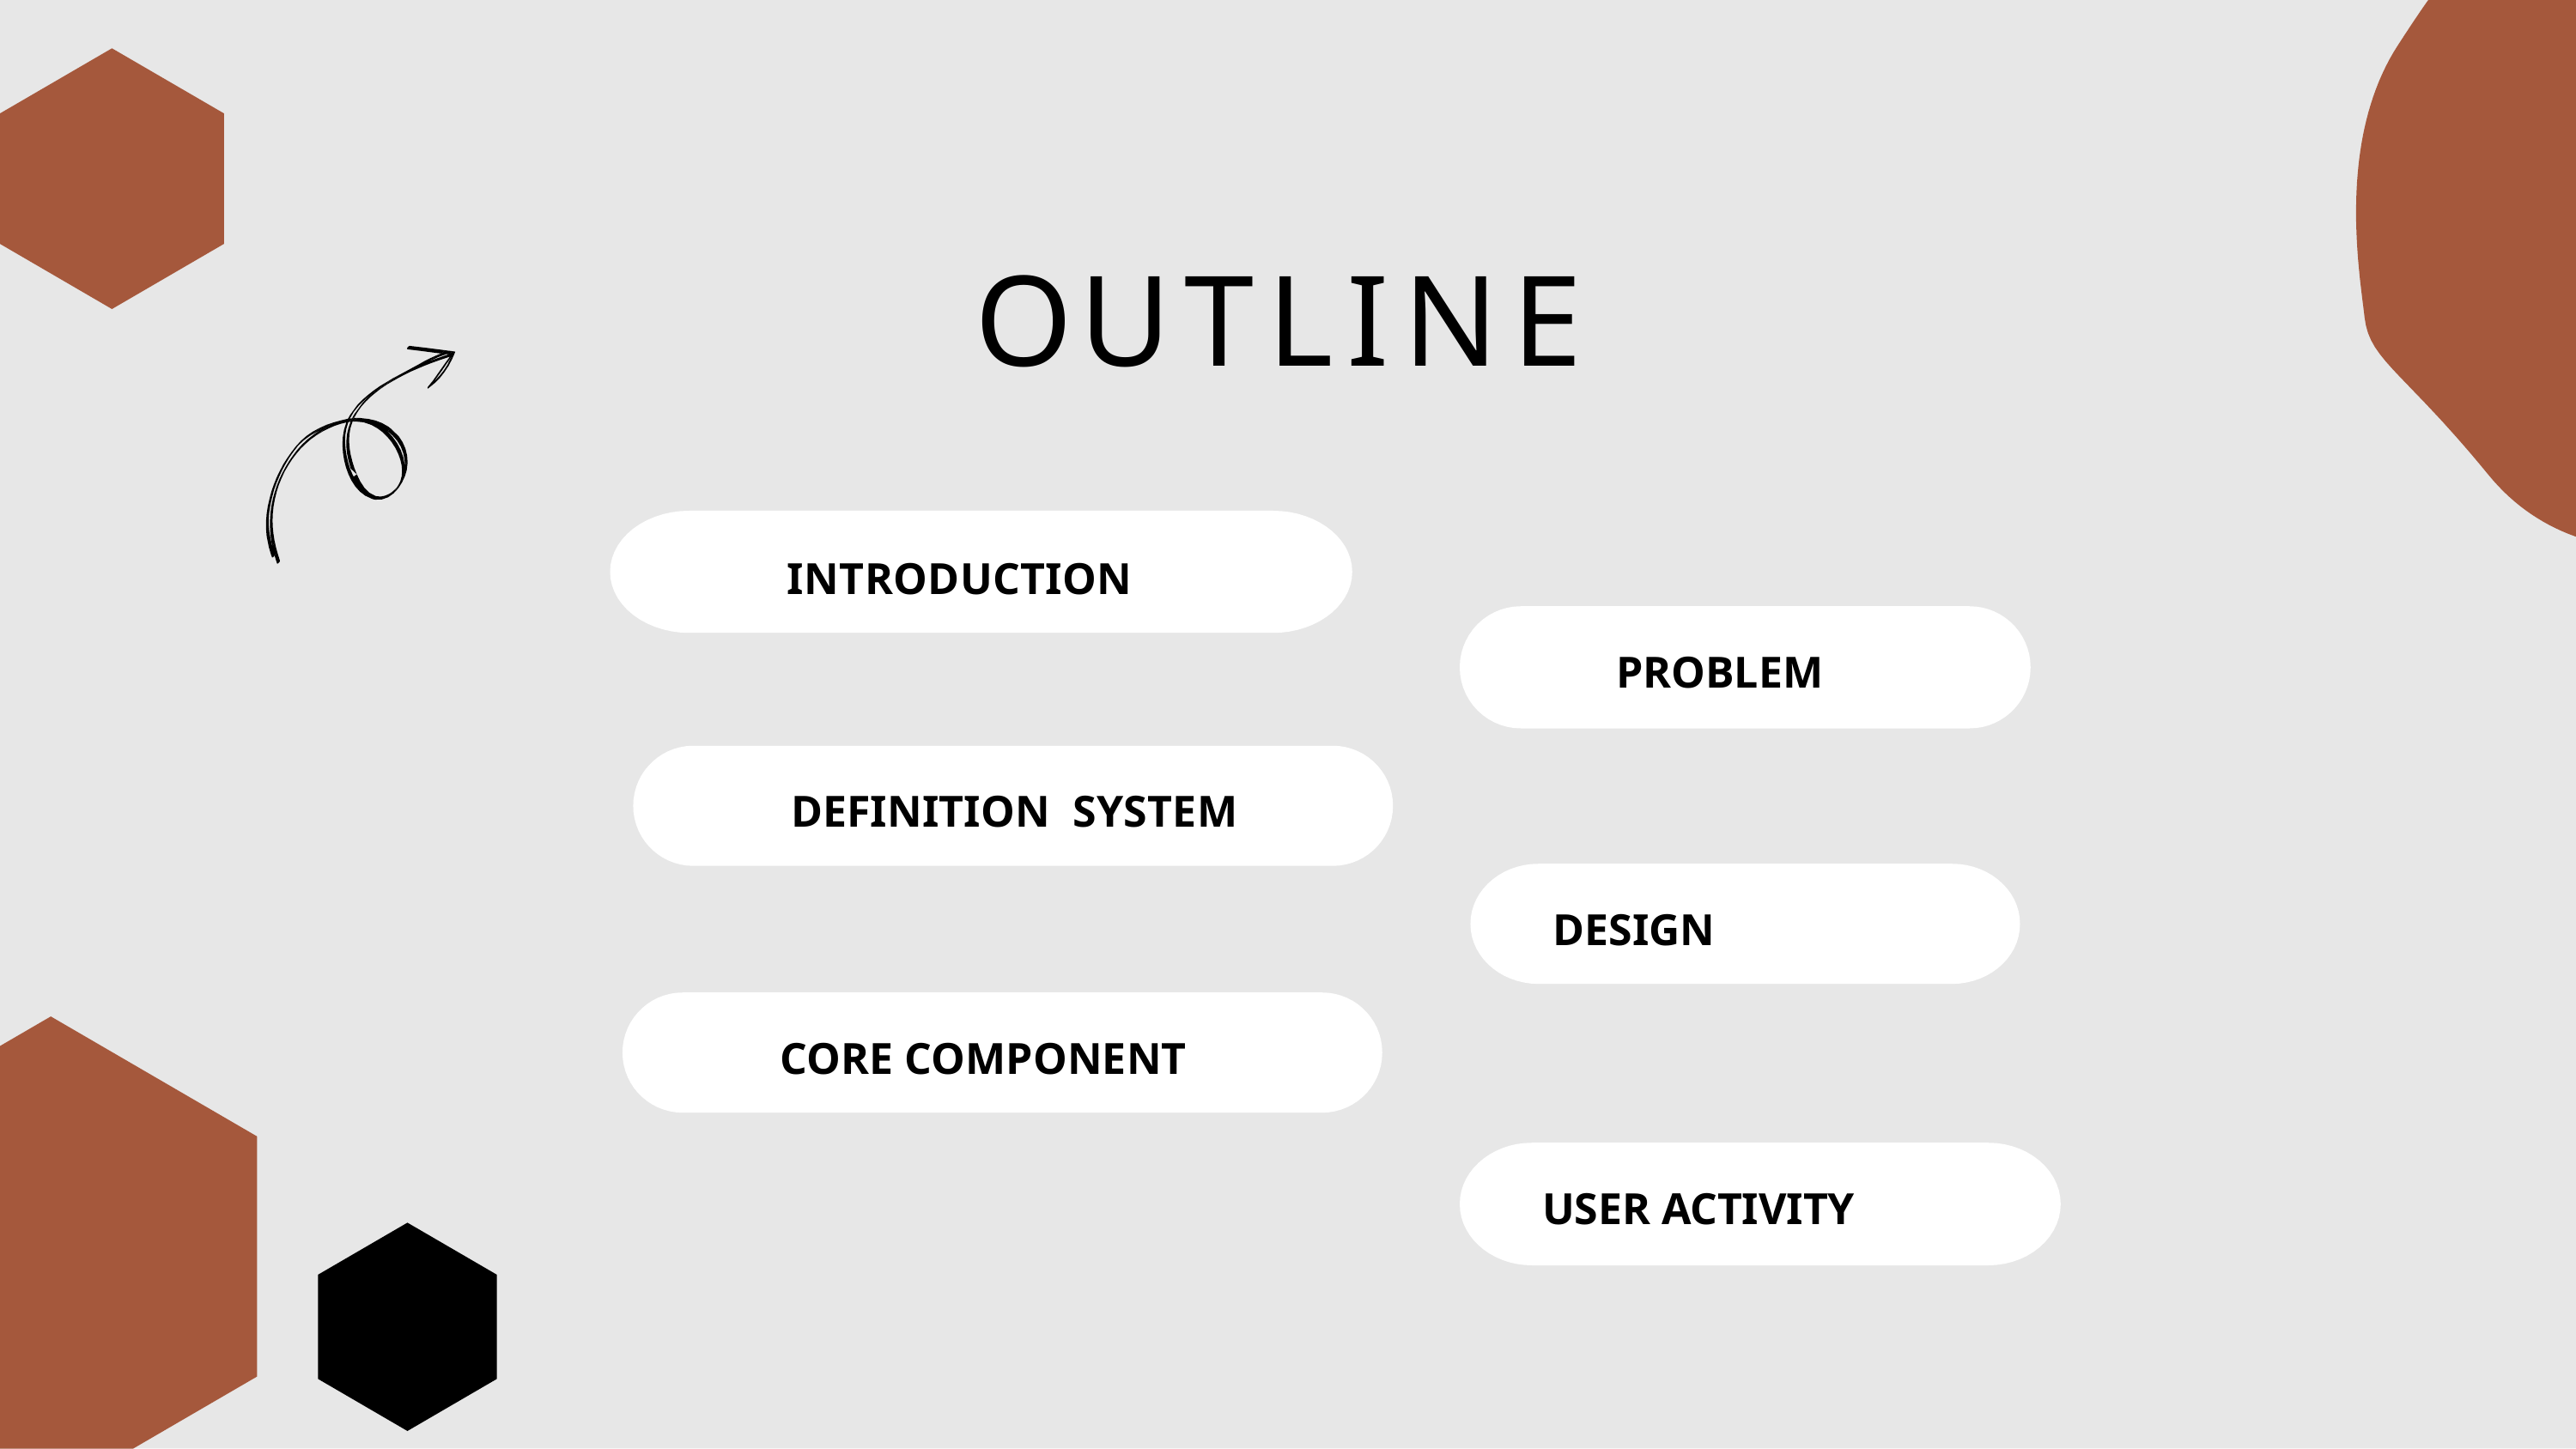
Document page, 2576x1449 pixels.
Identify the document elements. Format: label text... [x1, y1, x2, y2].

text_box PROBLEM [1460, 606, 2031, 729]
text_box [2355, 0, 2576, 537]
text_box CORE COMPONENT [622, 992, 1382, 1113]
text_box [0, 48, 224, 310]
text_box [1406, 874, 2085, 1013]
title OUTLINE [973, 239, 1603, 483]
text_box DEFINITION SYSTEM [633, 745, 1394, 866]
text_box [318, 1222, 497, 1432]
text_box INTRODUCTION [610, 510, 1352, 634]
text_box DESIGN [1500, 864, 1990, 874]
text_box [0, 1016, 258, 1449]
text_box USER ACTIVITY [1460, 1143, 2061, 1266]
text_box [265, 345, 456, 564]
